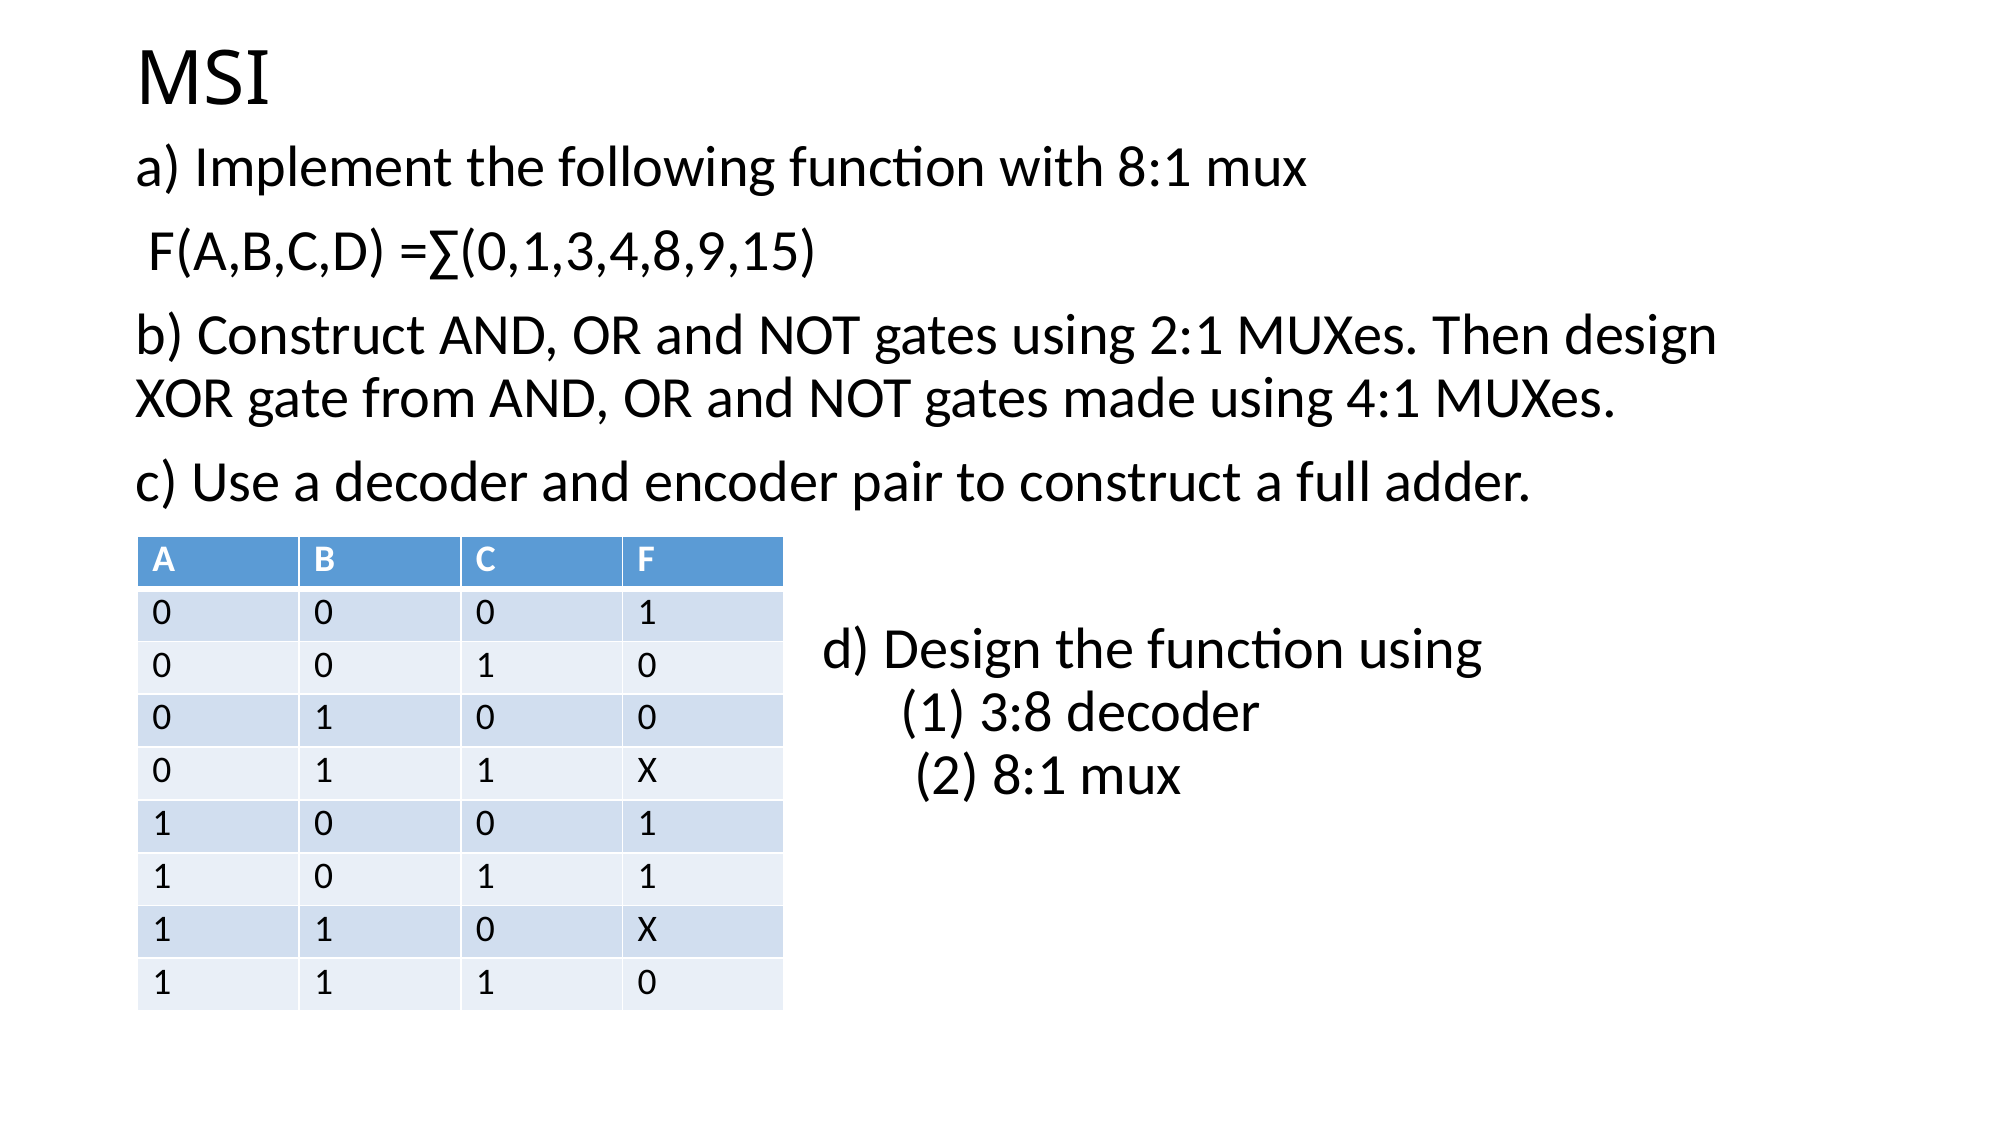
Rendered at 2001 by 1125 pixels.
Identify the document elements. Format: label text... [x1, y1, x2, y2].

table_header C [462, 537, 622, 586]
table_cell 1 [300, 959, 460, 1010]
table_cell 1 [462, 854, 622, 905]
table_cell 1 [300, 906, 460, 957]
table_cell 0 [138, 592, 298, 641]
table_cell 0 [300, 592, 460, 641]
table_header B [300, 537, 460, 586]
table_cell 1 [462, 959, 622, 1010]
table_header A [138, 537, 298, 586]
table_cell 0 [300, 642, 460, 693]
table_cell 1 [623, 854, 783, 905]
table_cell 1 [138, 854, 298, 905]
table_cell 1 [462, 748, 622, 799]
table_cell 0 [138, 695, 298, 746]
table_cell 1 [300, 748, 460, 799]
table_cell 1 [300, 695, 460, 746]
table_cell 1 [623, 801, 783, 852]
table_cell 0 [138, 748, 298, 799]
table_cell 0 [138, 642, 298, 693]
table_cell 0 [300, 801, 460, 852]
table_cell 1 [623, 592, 783, 641]
table_cell 0 [623, 695, 783, 746]
title MSI [120, 32, 1846, 128]
table_cell X [623, 906, 783, 957]
table_header F [623, 537, 783, 586]
table_cell 1 [138, 906, 298, 957]
table_cell X [623, 748, 783, 799]
table_cell 1 [138, 801, 298, 852]
table_cell 1 [138, 959, 298, 1010]
table_cell 0 [462, 592, 622, 641]
table_cell 0 [462, 906, 622, 957]
table_cell 0 [462, 695, 622, 746]
table_cell 0 [462, 801, 622, 852]
table_cell 0 [300, 854, 460, 905]
table_cell 1 [462, 642, 622, 693]
table_cell 0 [623, 959, 783, 1010]
table_cell 0 [623, 642, 783, 693]
list a) Implement the following function with 8:1 mux F(A,B,C,D) =∑(0,1,3,4,8,9,15) b) Construct AND, OR and NOT gates using 2:1 MUXes. Then design XOR gate from AND, OR and NOT gates made using 4:1 MUXes. c) Use a decoder and encoder pair to construct a full adder. d) Design the function using (1) 3:8 decoder (2) 8:1 mux [120, 128, 1846, 843]
